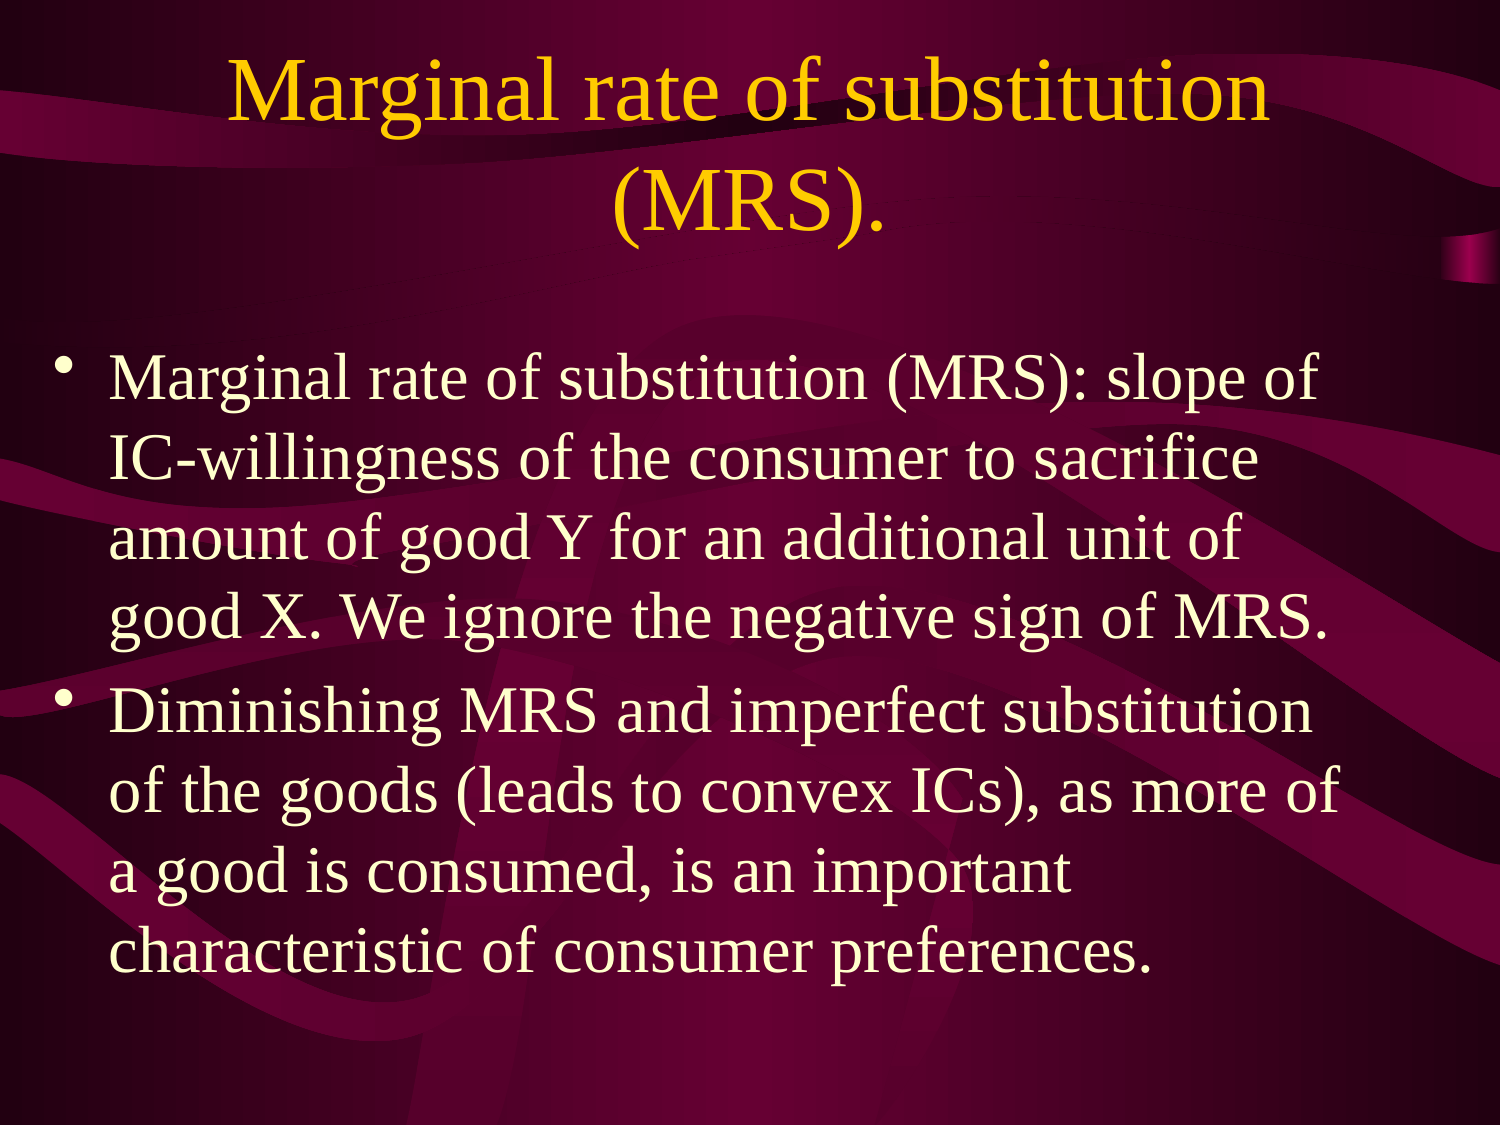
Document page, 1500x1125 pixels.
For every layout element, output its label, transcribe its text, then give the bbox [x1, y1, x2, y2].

title Marginal rate of substitution (MRS). [112, 99, 1388, 288]
list Marginal rate of substitution (MRS): slope of IC-willingness of the consumer to sacrifice amount of good Y for an additional unit of good X. We ignore the negative sign of MRS. Diminishing MRS and imperfect substitution of the goods (leads to convex ICs), as more of a good is consumed, is an important characteristic of consumer preferences. [37, 324, 1388, 1051]
